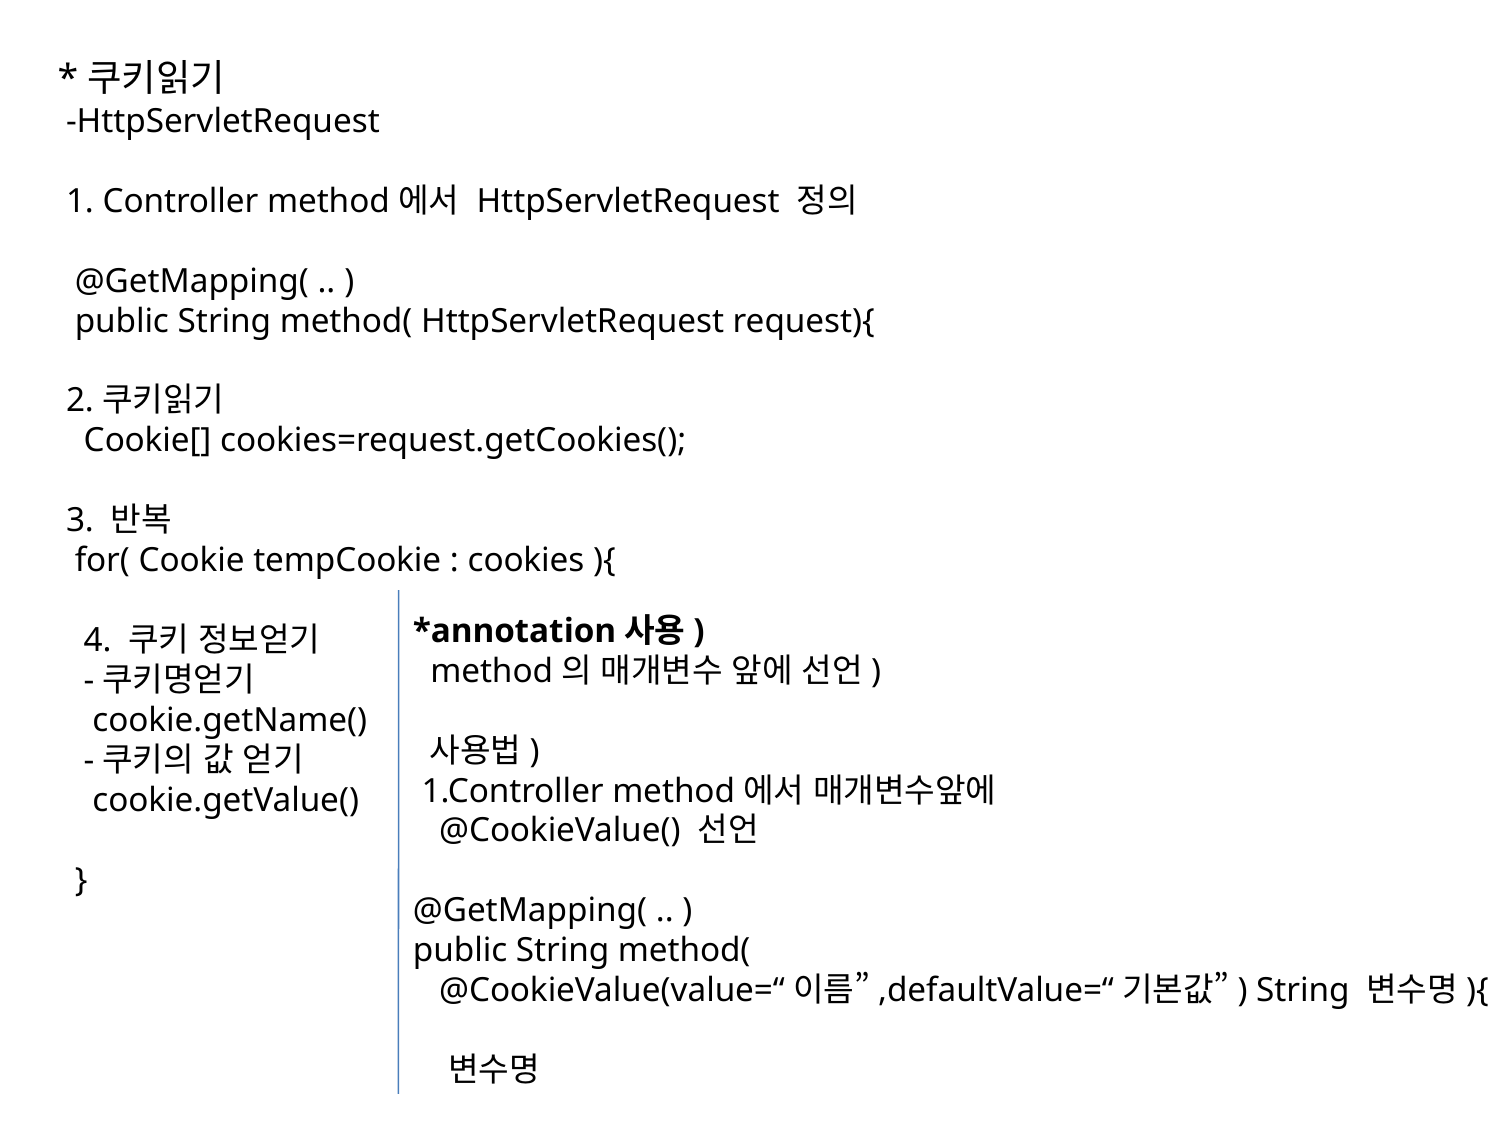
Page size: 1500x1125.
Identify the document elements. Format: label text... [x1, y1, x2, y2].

text_box *annotation사용) method의 매개변수 앞에 선언) 사용법) 1.Controller method에서 매개변수앞에 @CookieValue() 선언 @GetMapping( .. ) public String method( @CookieValue(value=“이름”,defaultValue=“기본값”) String 변수명){ 변수명 [398, 601, 1500, 1096]
text_box *쿠키읽기 -HttpServletRequest 1. Controller method에서 HttpServletRequest 정의 @GetMapping( .. ) public String method( HttpServletRequest request){ 2.쿠키읽기 Cookie[] cookies=request.getCookies(); 3. 반복 for( Cookie tempCookie : cookies ){ 4. 쿠키 정보얻기 -쿠키명얻기 cookie.getName() -쿠키의 값 얻기 cookie.getValue() } [42, 46, 892, 905]
